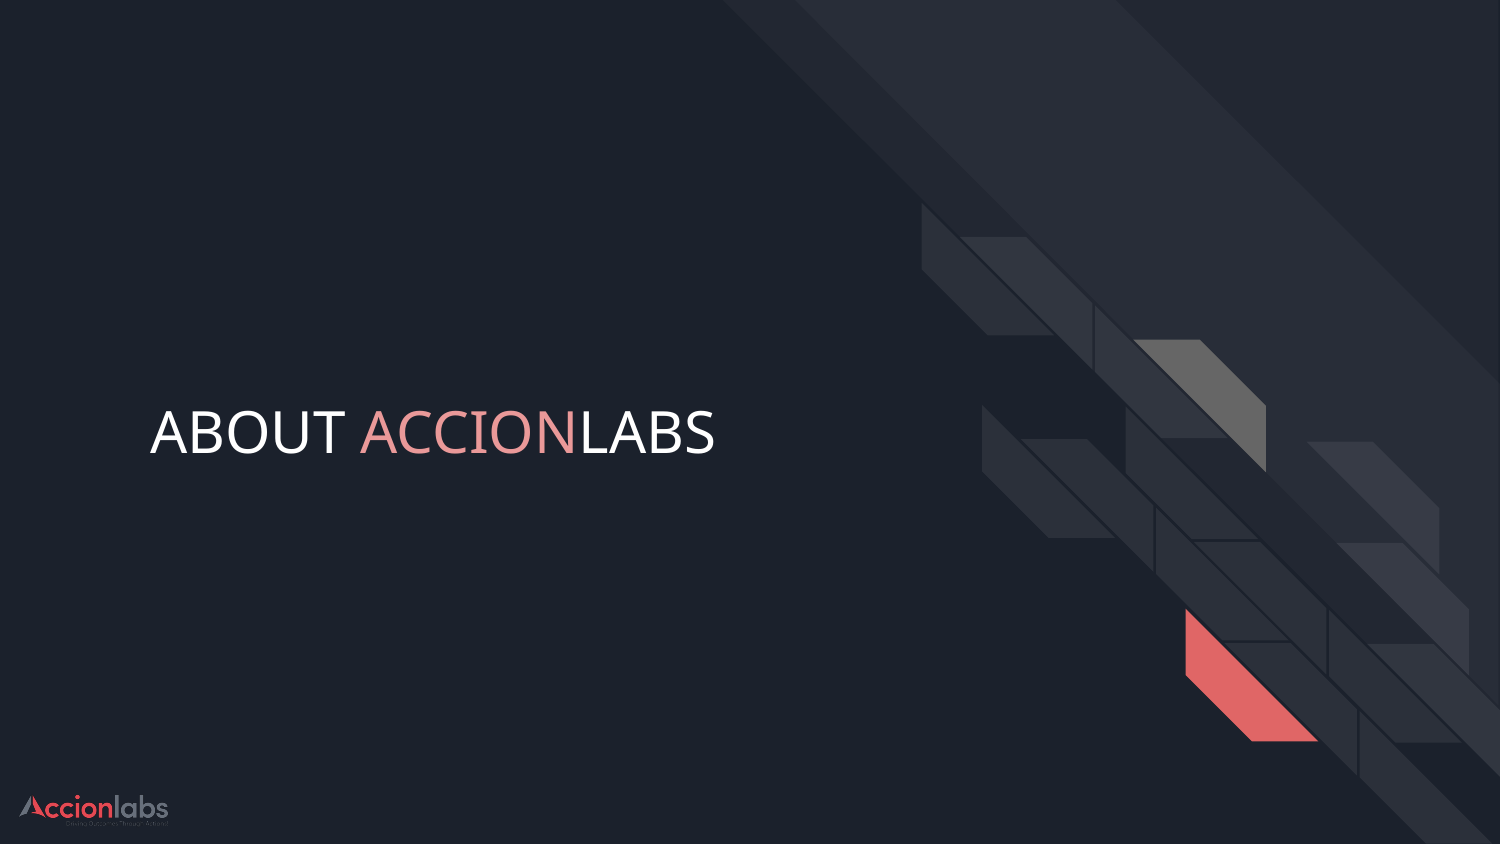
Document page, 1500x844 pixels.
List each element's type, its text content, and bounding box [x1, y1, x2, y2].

picture [12, 786, 172, 832]
title ABOUT ACCIONLABS [135, 336, 888, 526]
